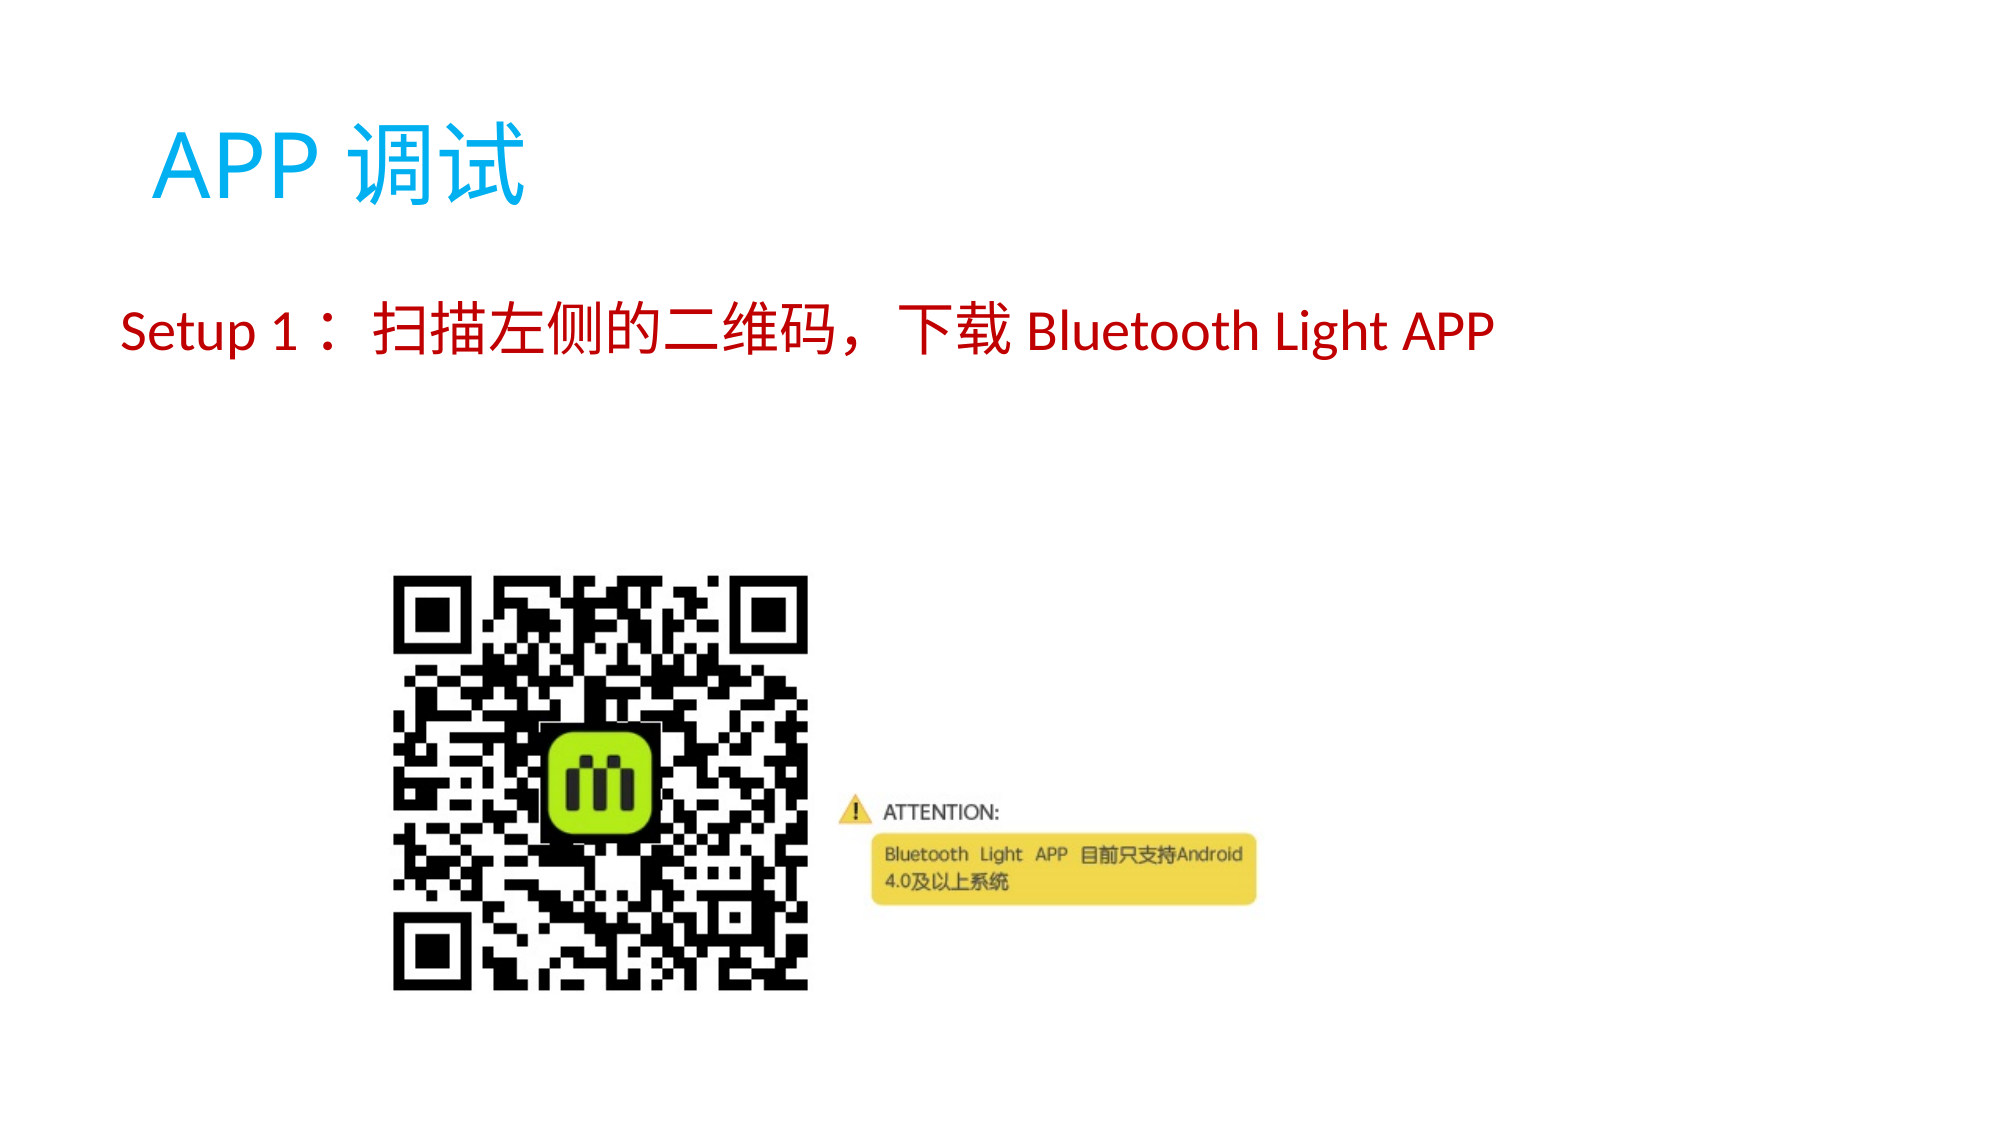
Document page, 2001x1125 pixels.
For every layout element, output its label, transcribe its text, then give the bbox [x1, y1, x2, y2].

text_box Setup 1：扫描左侧的二维码，下载Bluetooth Light APP [105, 284, 1917, 370]
title APP调试 [137, 59, 1863, 278]
picture [364, 393, 1302, 1097]
